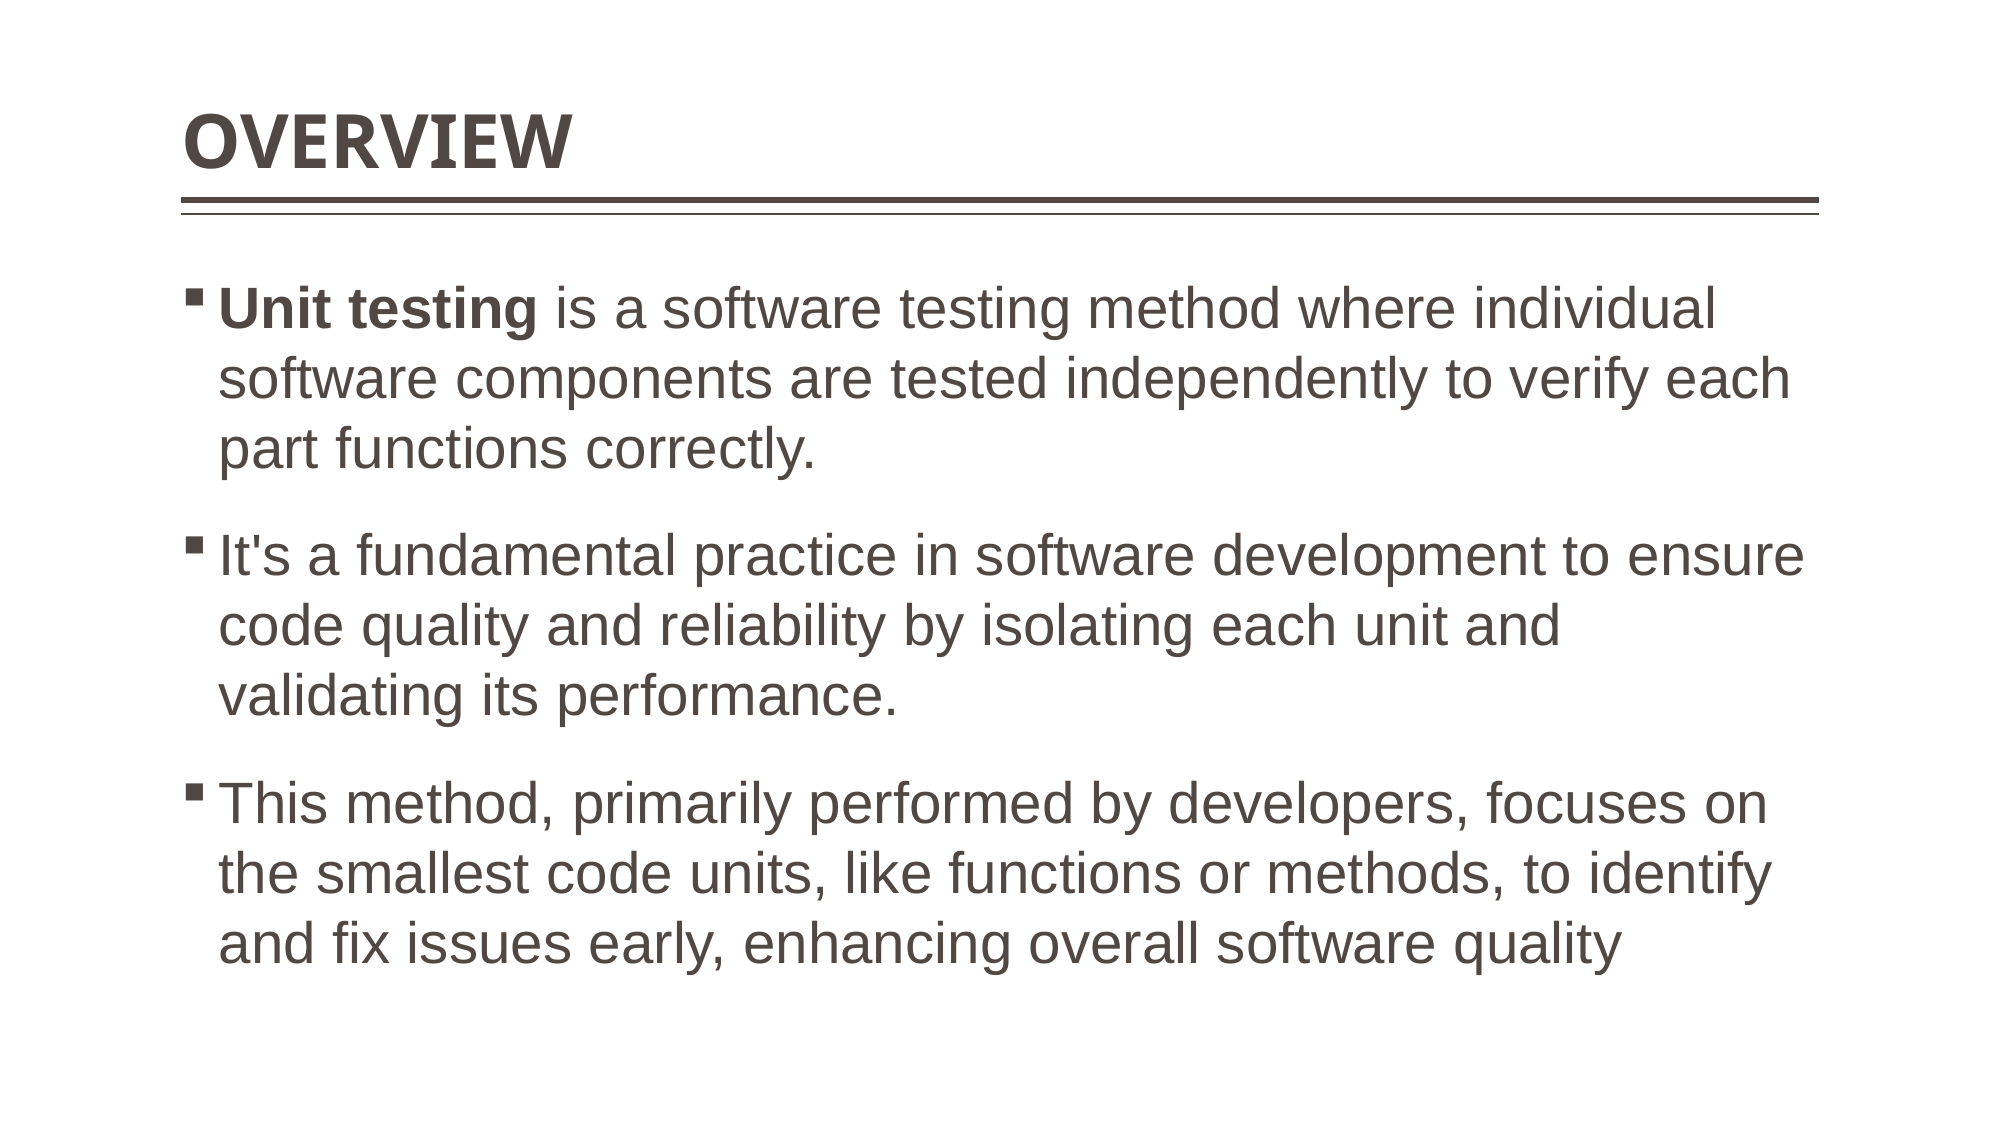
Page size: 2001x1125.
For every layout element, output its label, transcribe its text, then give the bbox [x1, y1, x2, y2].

list Unit testing is a software testing method where individual software components are tested independently to verify each part functions correctly. It's a fundamental practice in software development to ensure code quality and reliability by isolating each unit and validating its performance. This method, primarily performed by developers, focuses on the smallest code units, like functions or methods, to identify and fix issues early, enhancing overall software quality [181, 262, 1819, 1013]
title OVERVIEW [181, 12, 1819, 193]
